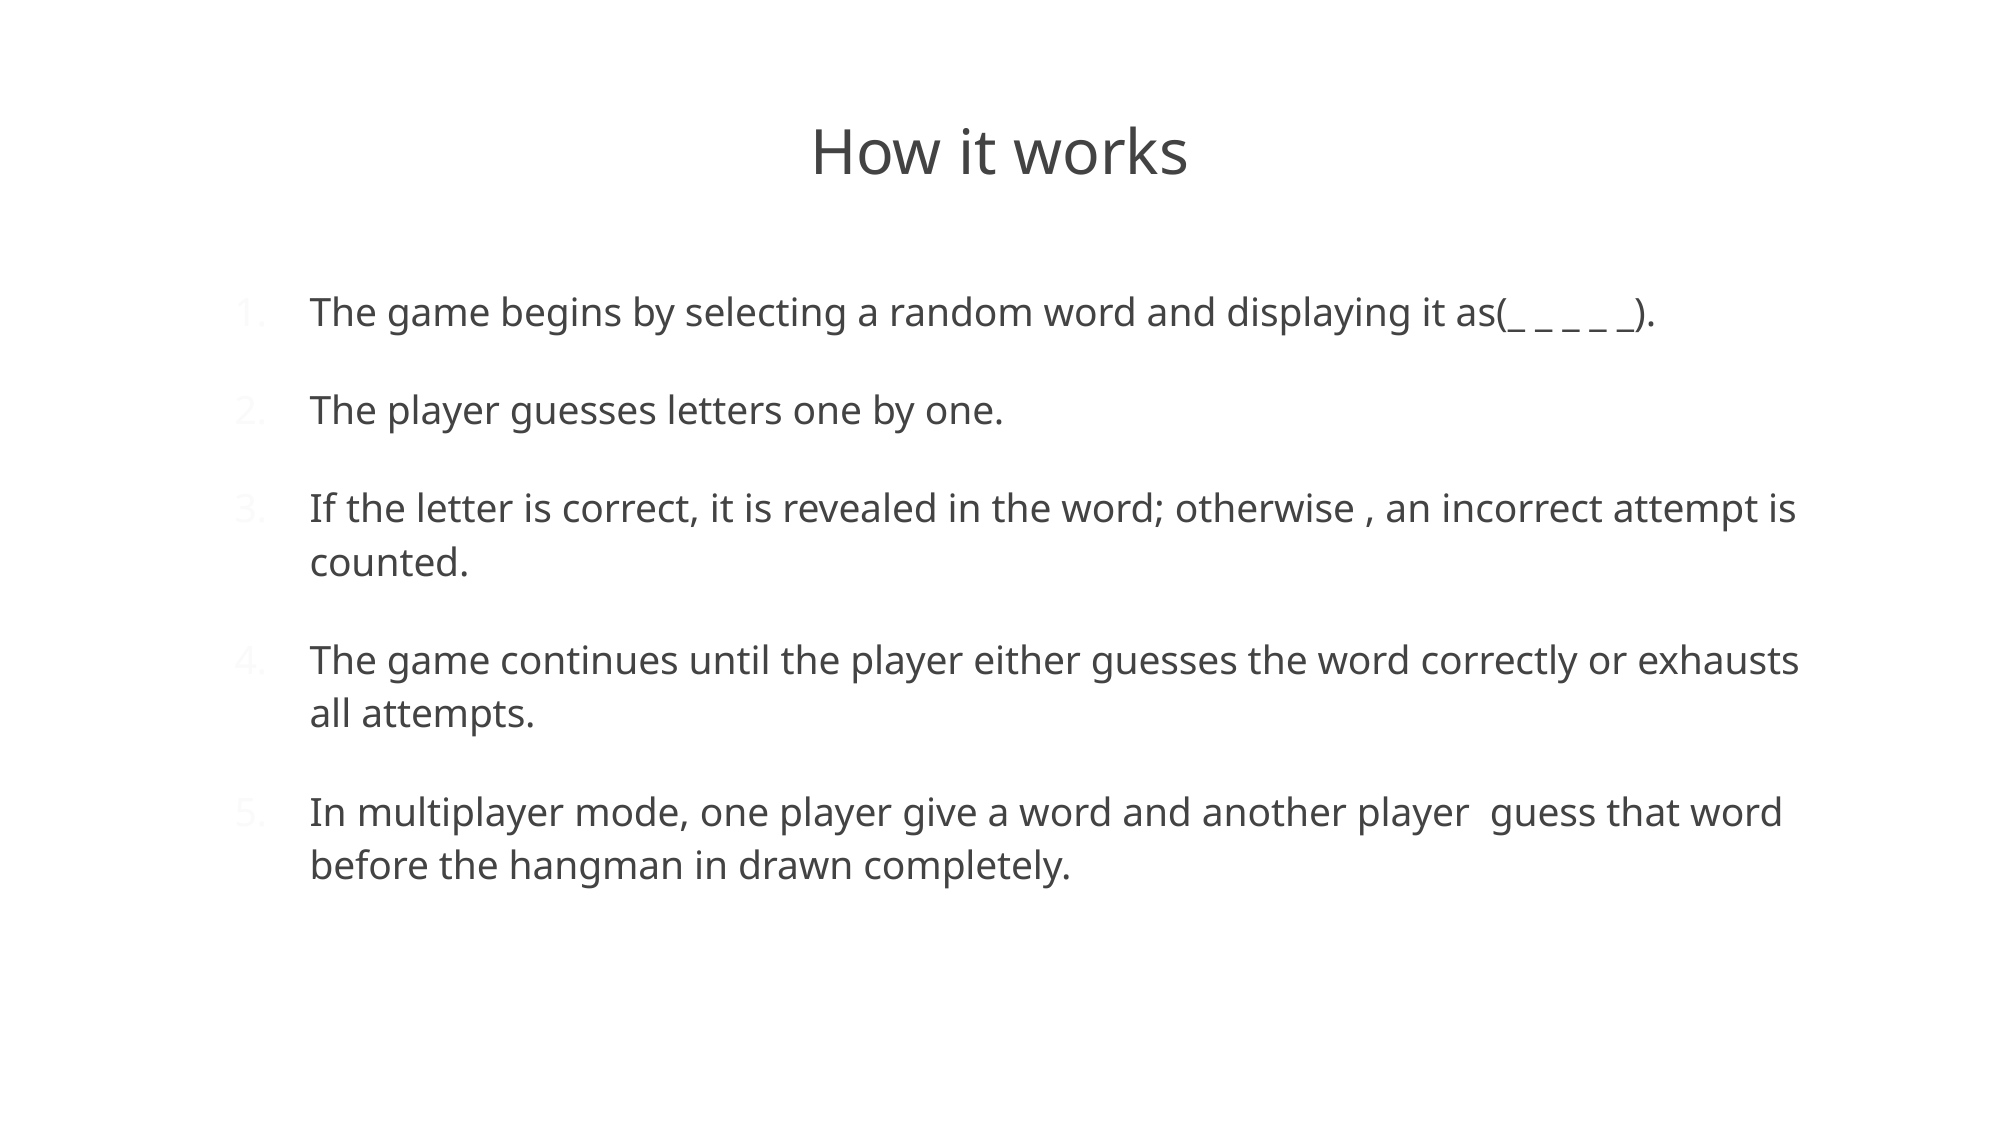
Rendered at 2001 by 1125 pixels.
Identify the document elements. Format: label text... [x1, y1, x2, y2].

title How it works [157, 97, 1843, 223]
list The game begins by selecting a random word and displaying it as(_ _ _ _ _). The player guesses letters one by one. If the letter is correct, it is revealed in the word; otherwise , an incorrect attempt is counted. The game continues until the player either guesses the word correctly or exhausts all attempts. In multiplayer mode, one player give a word and another player guess that word before the hangman in drawn completely. [157, 265, 1843, 876]
